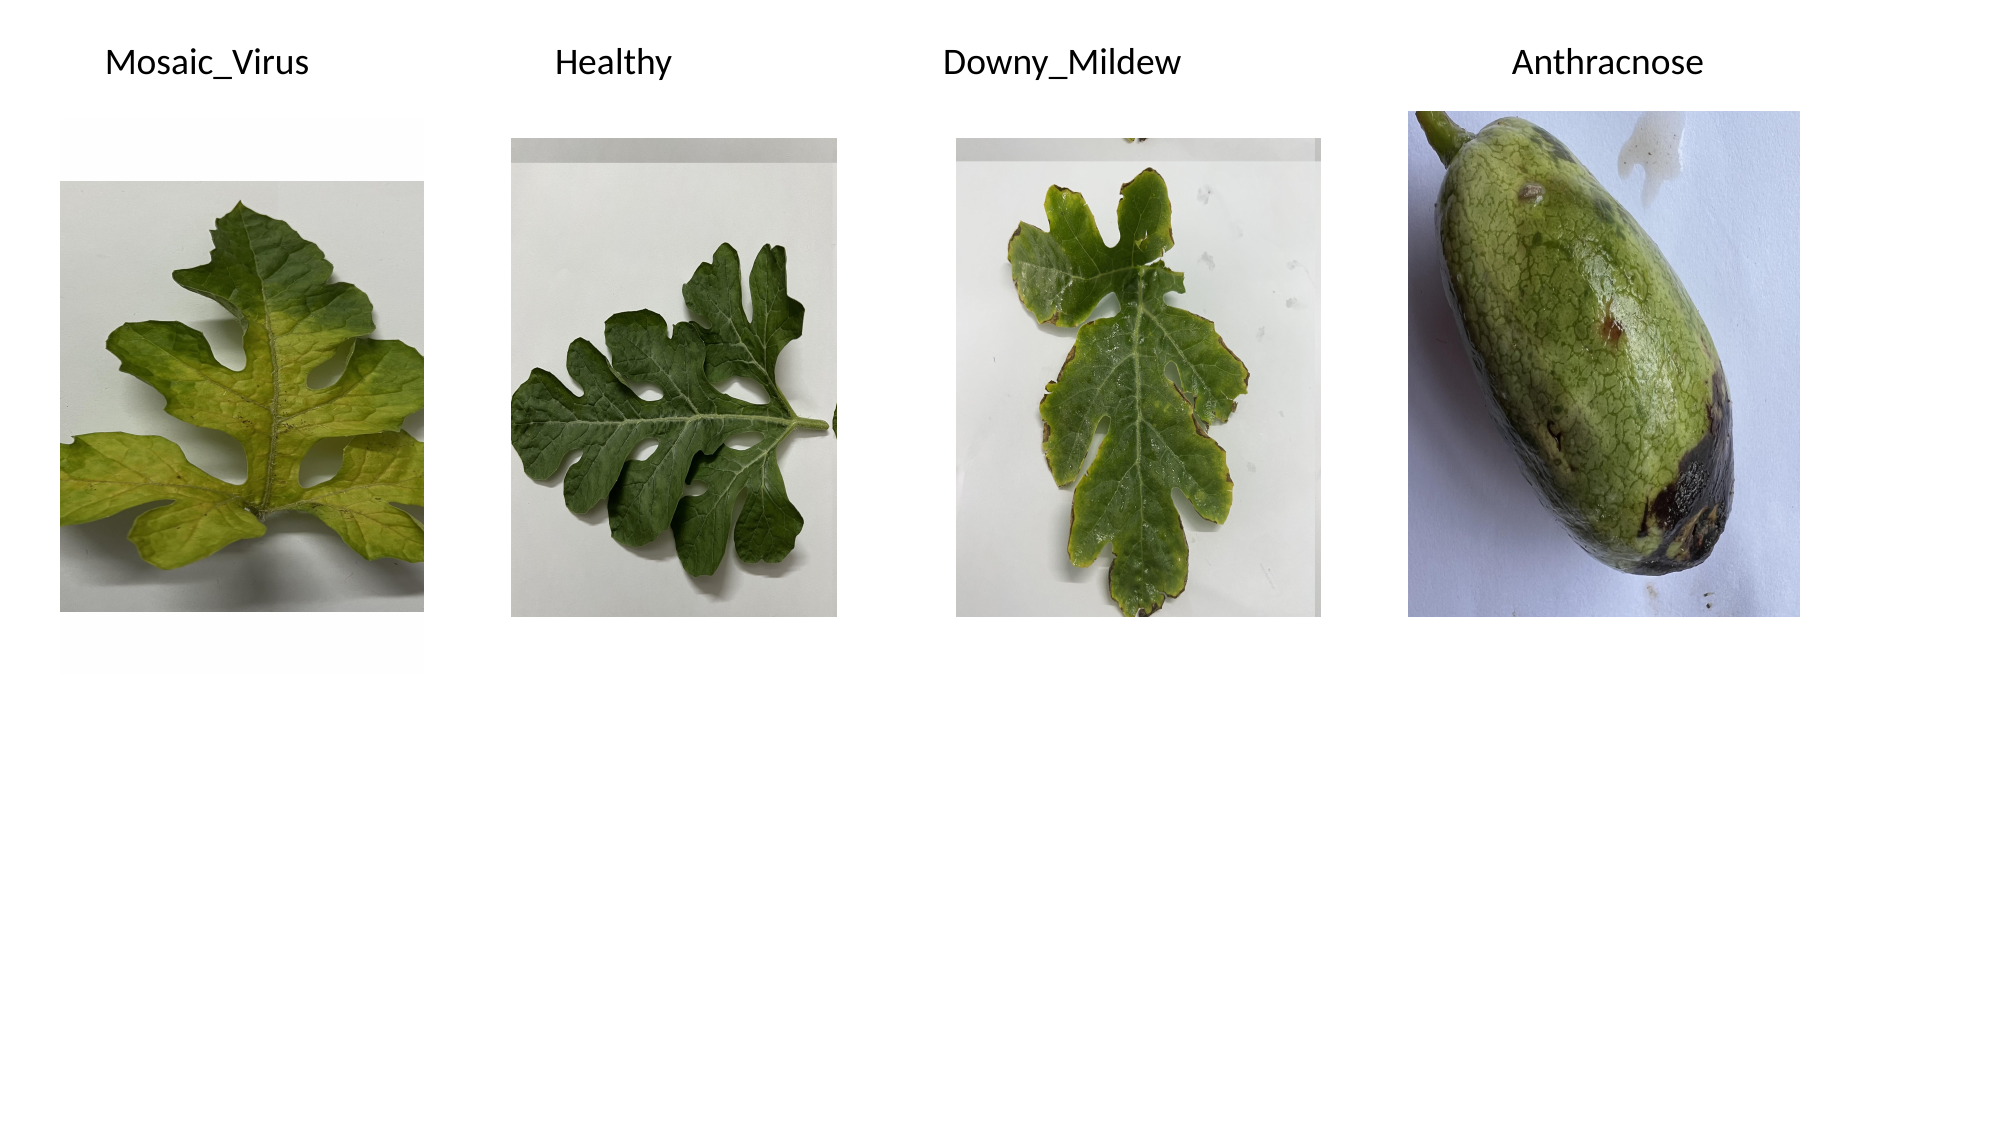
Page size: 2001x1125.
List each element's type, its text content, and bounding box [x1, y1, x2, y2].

picture [1408, 111, 1800, 617]
text_box Mosaic_Virus Healthy Downy_Mildew Anthracnose [89, 29, 1759, 90]
picture [956, 138, 1321, 617]
picture [511, 138, 837, 617]
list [59, 119, 424, 674]
